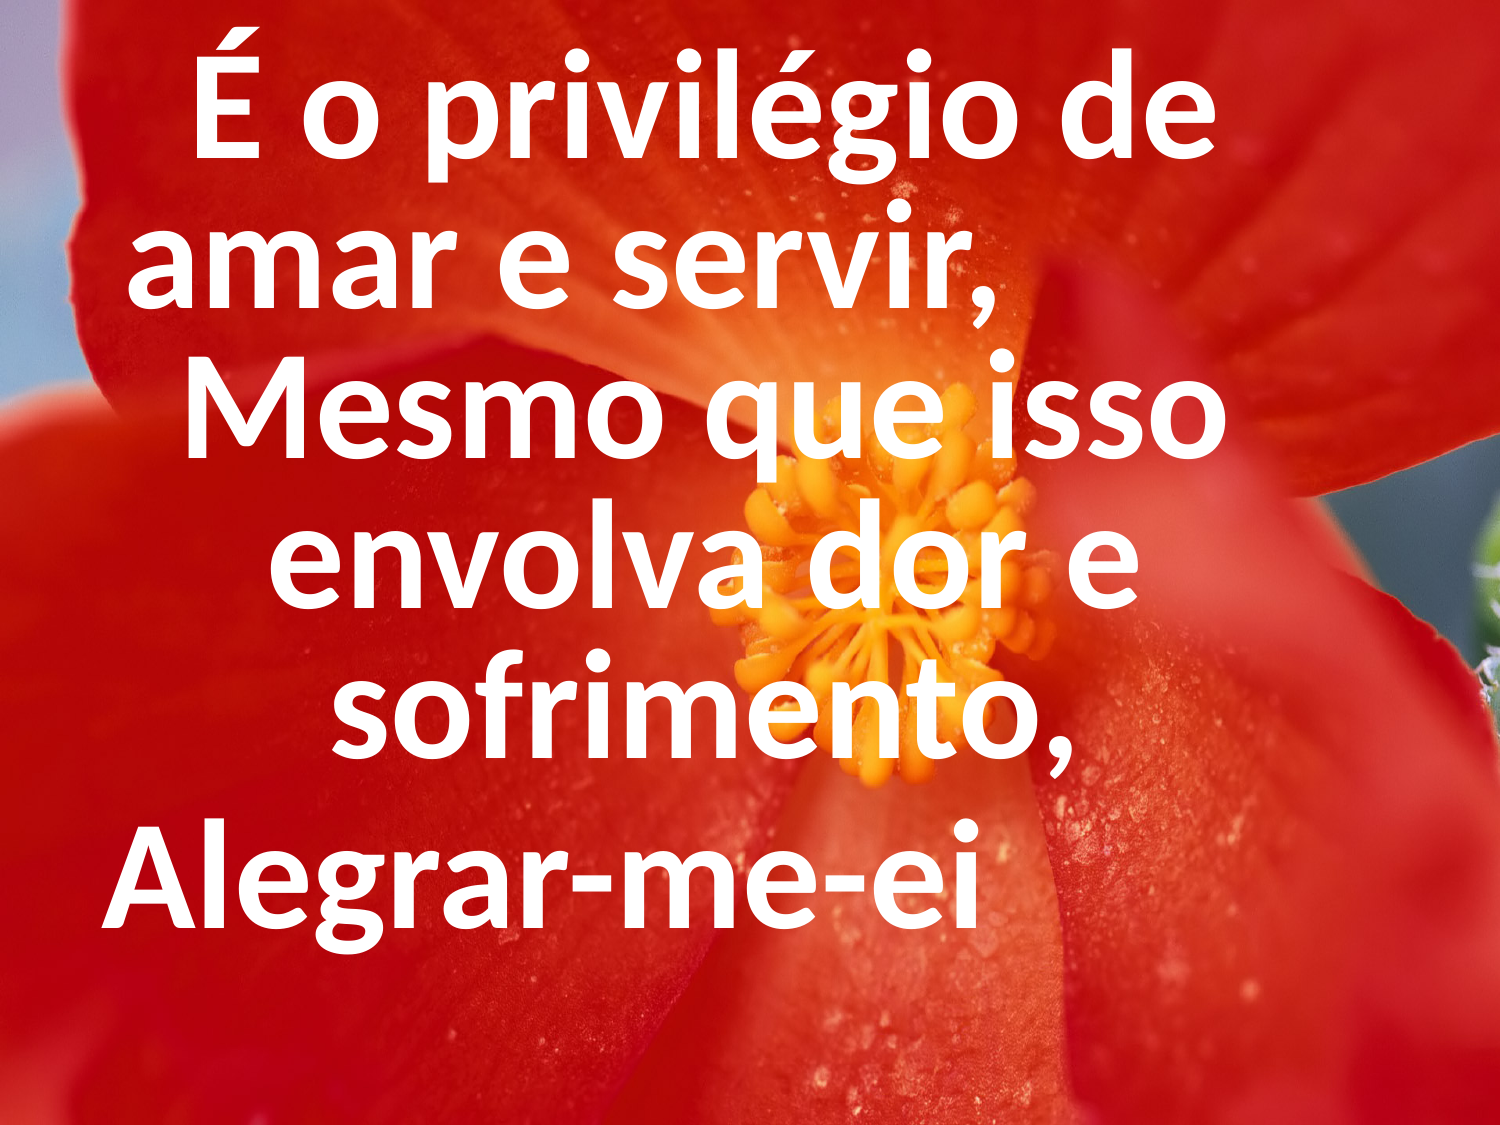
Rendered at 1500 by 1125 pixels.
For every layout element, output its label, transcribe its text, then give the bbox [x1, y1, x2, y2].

text_box É o privilégio de amar e servir, Mesmo que isso envolva dor e sofrimento, Alegrar-me-ei [76, 30, 1334, 1125]
picture [0, 0, 1500, 1125]
